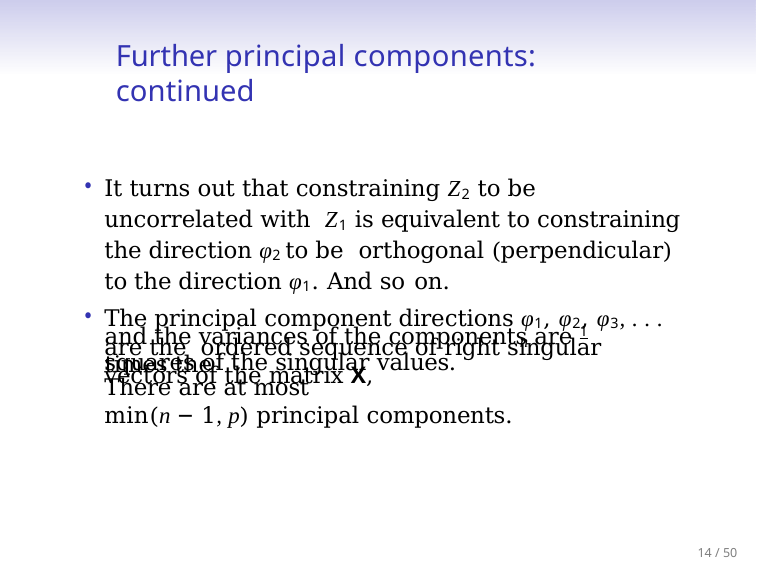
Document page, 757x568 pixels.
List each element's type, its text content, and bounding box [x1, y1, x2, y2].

text_box n squares of the singular values. There are at most min(n − 1, p) principal components. [102, 331, 594, 428]
picture [0, 0, 756, 74]
text_box It turns out that constraining Z2 to be uncorrelated with Z1 is equivalent to constraining the direction φ2 to be orthogonal (perpendicular) to the direction φ1. And so on. The principal component directions φ1, φ2, φ3, . . . are the ordered sequence of right singular vectors of the matrix X, [70, 169, 702, 388]
slide_number 14 / 50 [691, 548, 743, 568]
title Further principal components: continued [113, 34, 643, 133]
text_box and the variances of the components are 1 times the [98, 317, 636, 377]
